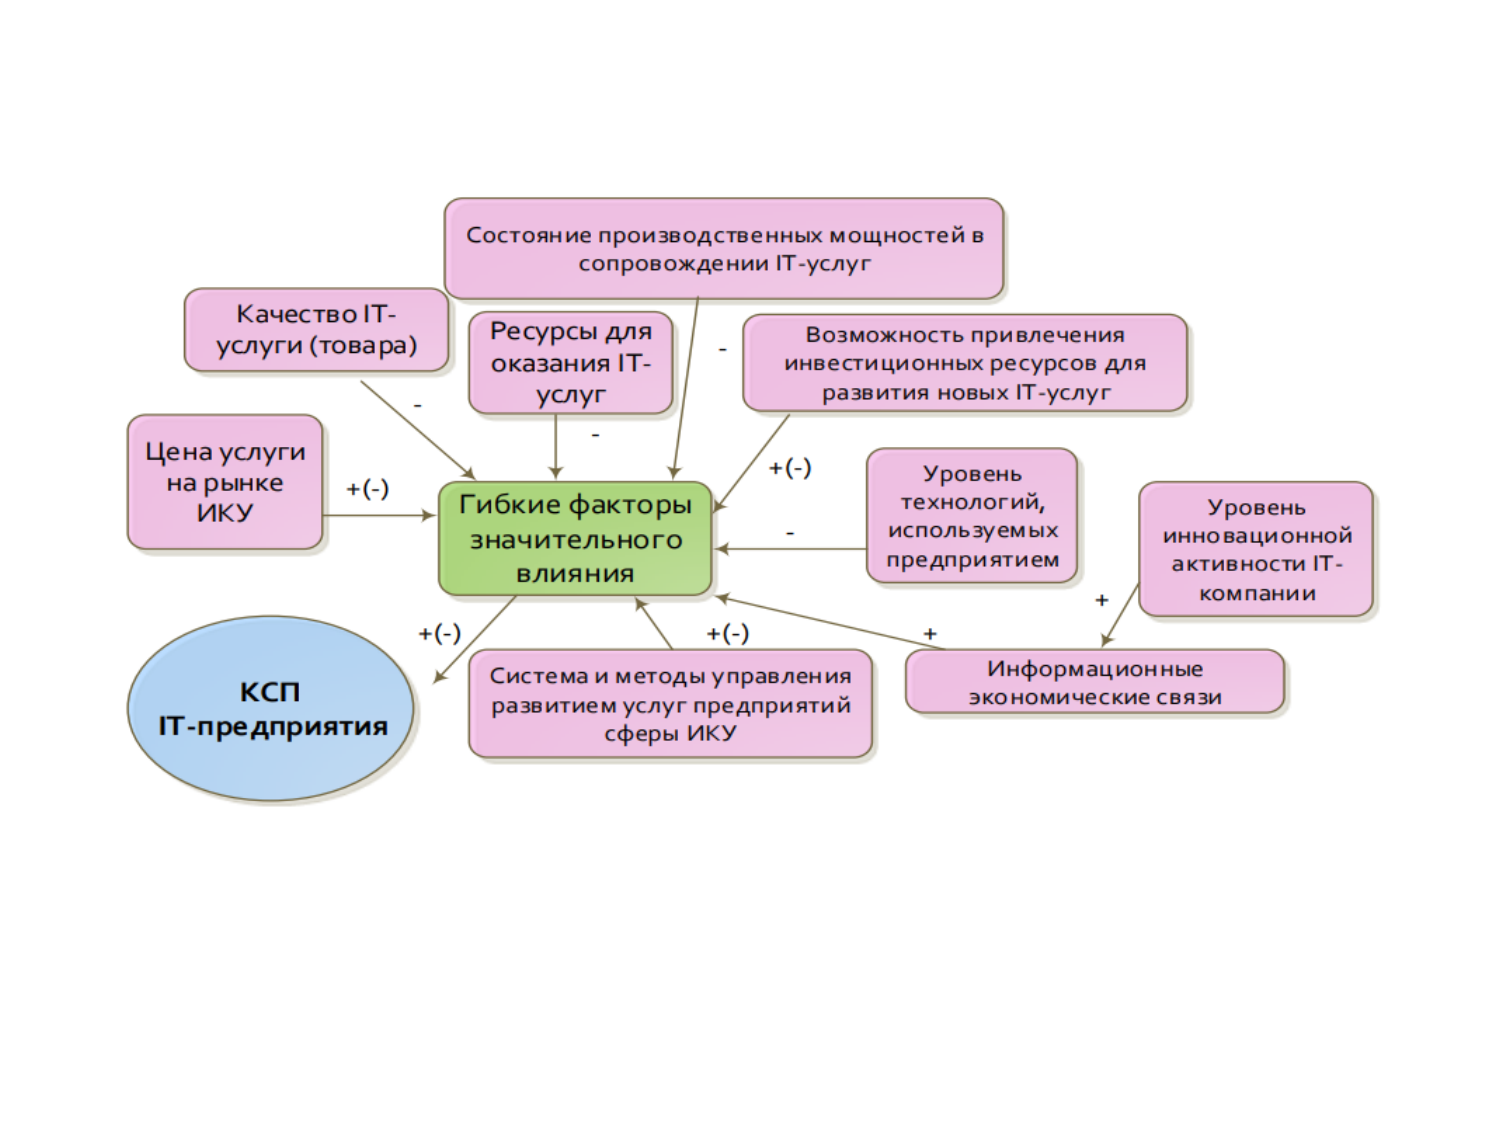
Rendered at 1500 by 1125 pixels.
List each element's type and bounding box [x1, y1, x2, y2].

picture [107, 184, 1393, 811]
